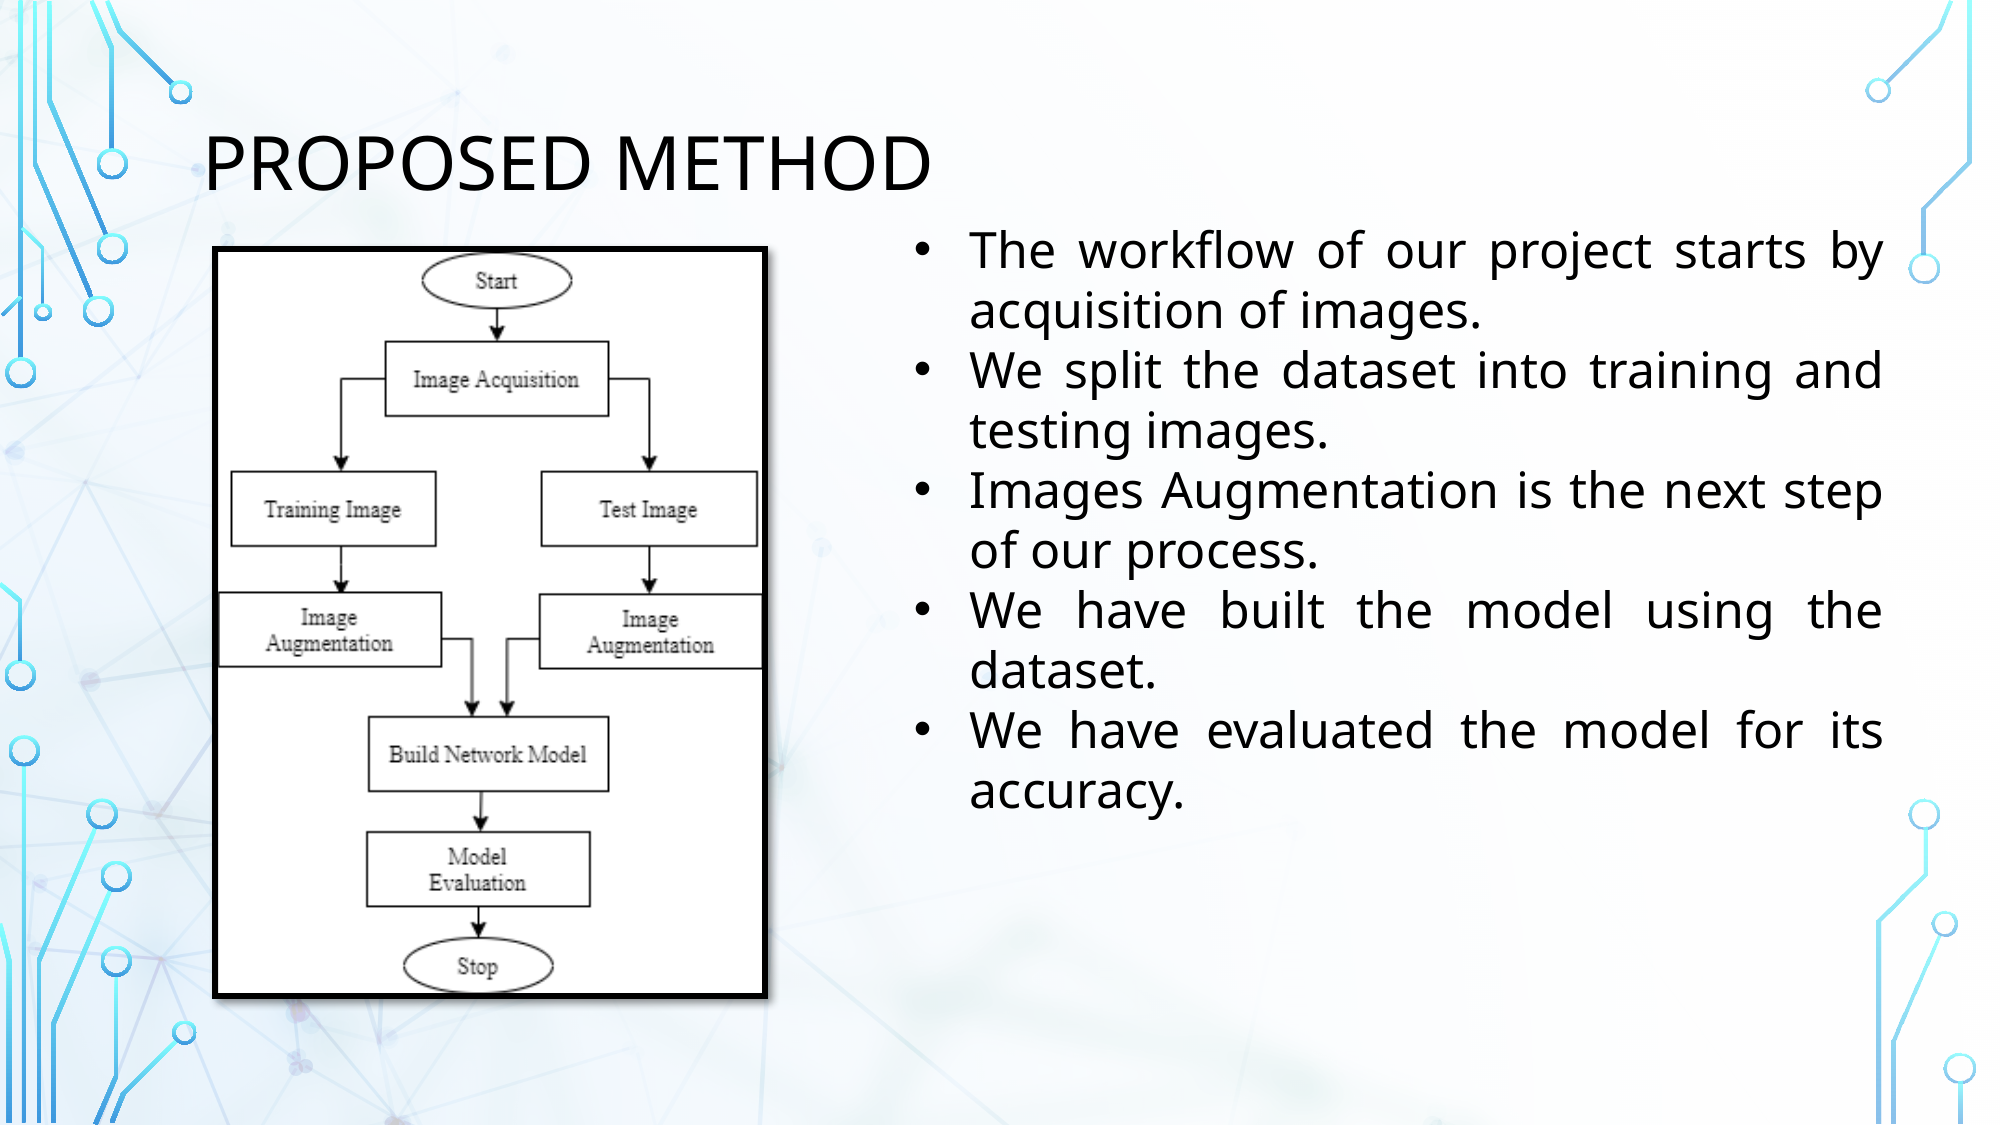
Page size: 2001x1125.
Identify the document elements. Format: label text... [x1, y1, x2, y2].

title proposed method [187, 101, 1813, 231]
text_box The workflow of our project starts by acquisition of images. We split the dataset into training and testing images. Images Augmentation is the next step of our process. We have built the model using the dataset. We have evaluated the model for its accuracy. [898, 211, 1900, 826]
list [218, 252, 763, 994]
